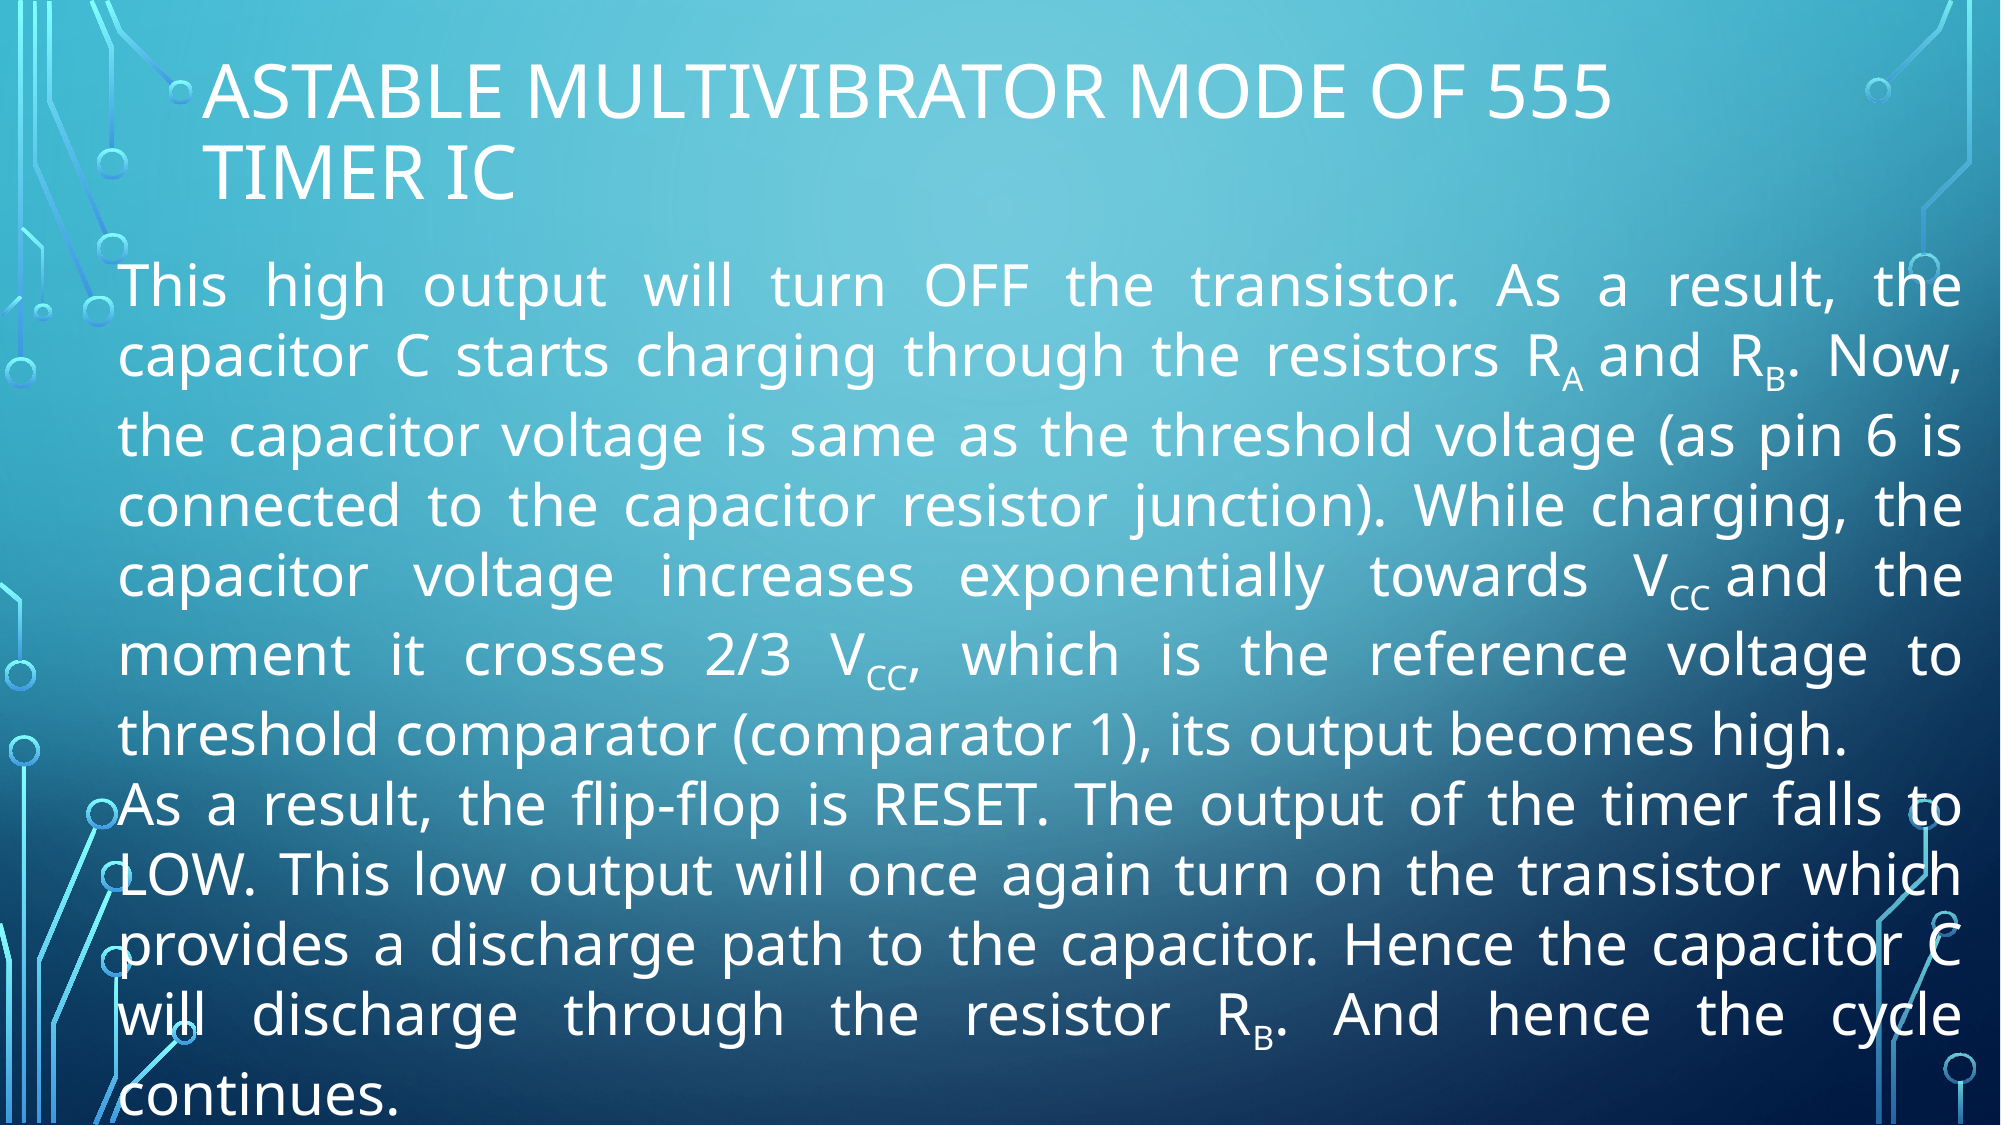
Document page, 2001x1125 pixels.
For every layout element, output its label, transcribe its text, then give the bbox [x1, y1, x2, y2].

title Astable Multivibrator Mode of 555 Timer IC [187, 13, 1813, 240]
text_box This high output will turn OFF the transistor. As a result, the capacitor C starts charging through the resistors RA and RB. Now, the capacitor voltage is same as the threshold voltage (as pin 6 is connected to the capacitor resistor junction). While charging, the capacitor voltage increases exponentially towards VCC and the moment it crosses 2/3 VCC, which is the reference voltage to threshold comparator (comparator 1), its output becomes high. As a result, the flip-flop is RESET. The output of the timer falls to LOW. This low output will once again turn on the transistor which provides a discharge path to the capacitor. Hence the capacitor C will discharge through the resistor RB. And hence the cycle continues. [102, 240, 1979, 1125]
